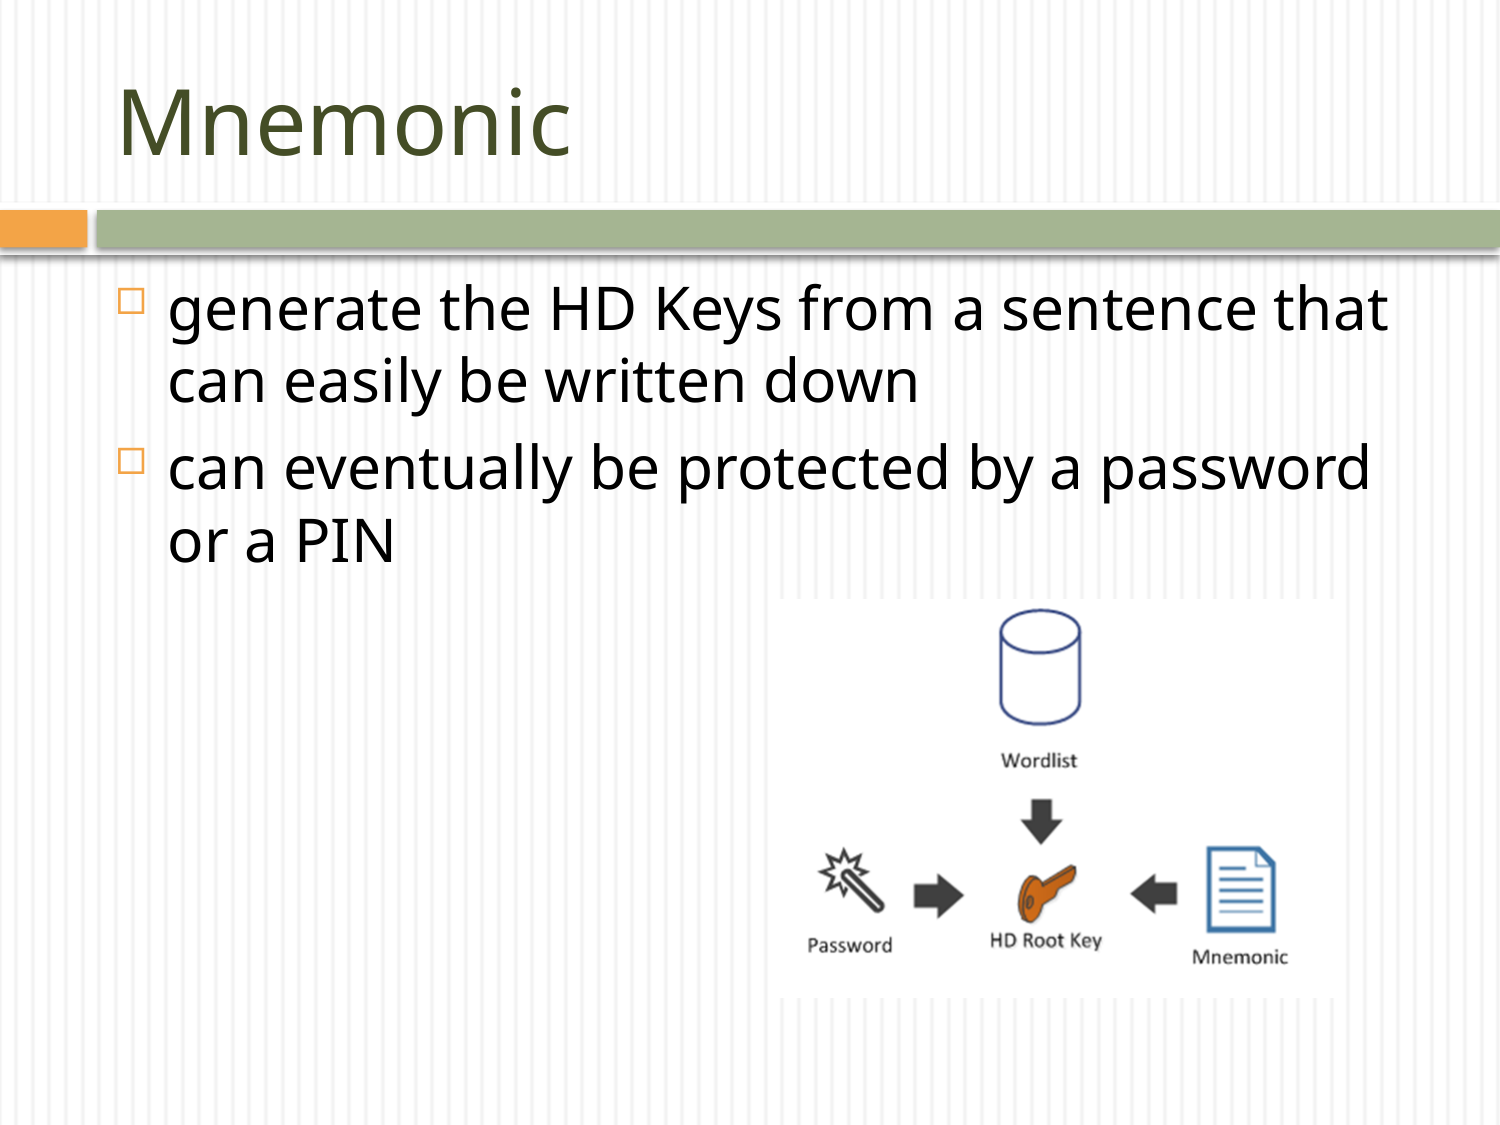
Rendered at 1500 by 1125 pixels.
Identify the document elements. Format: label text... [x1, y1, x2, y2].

list generate the HD Keys from a sentence that can easily be written down can eventually be protected by a password or a PIN [100, 262, 1438, 1000]
title Mnemonic [100, 37, 1438, 200]
picture [774, 599, 1340, 998]
